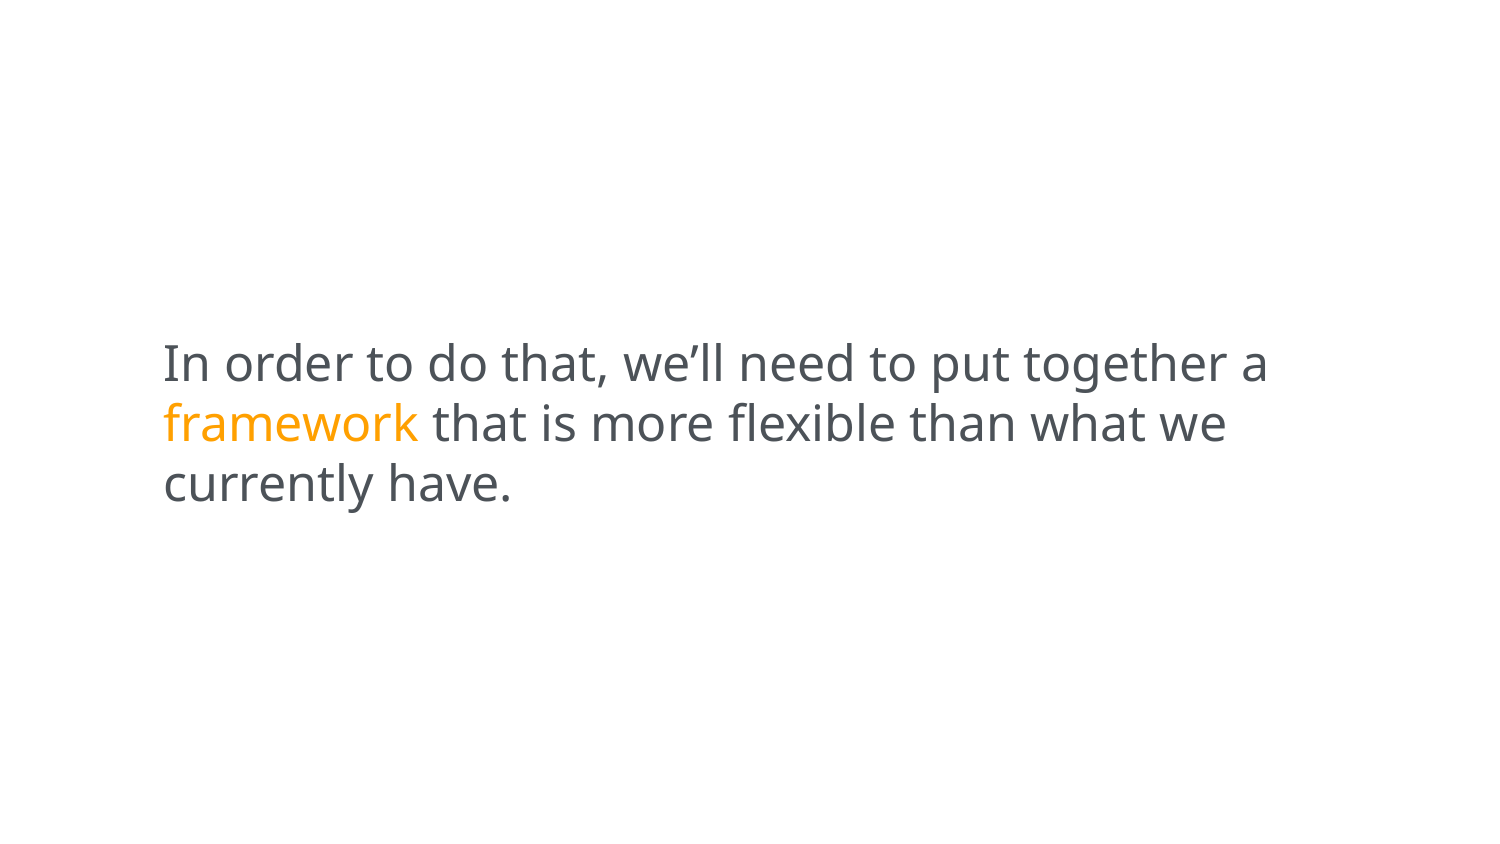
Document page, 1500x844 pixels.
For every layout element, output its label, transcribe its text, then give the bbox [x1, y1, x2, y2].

text_box In order to do that, we’ll need to put together a framework that is more flexible than what we currently have. [148, 190, 1352, 654]
